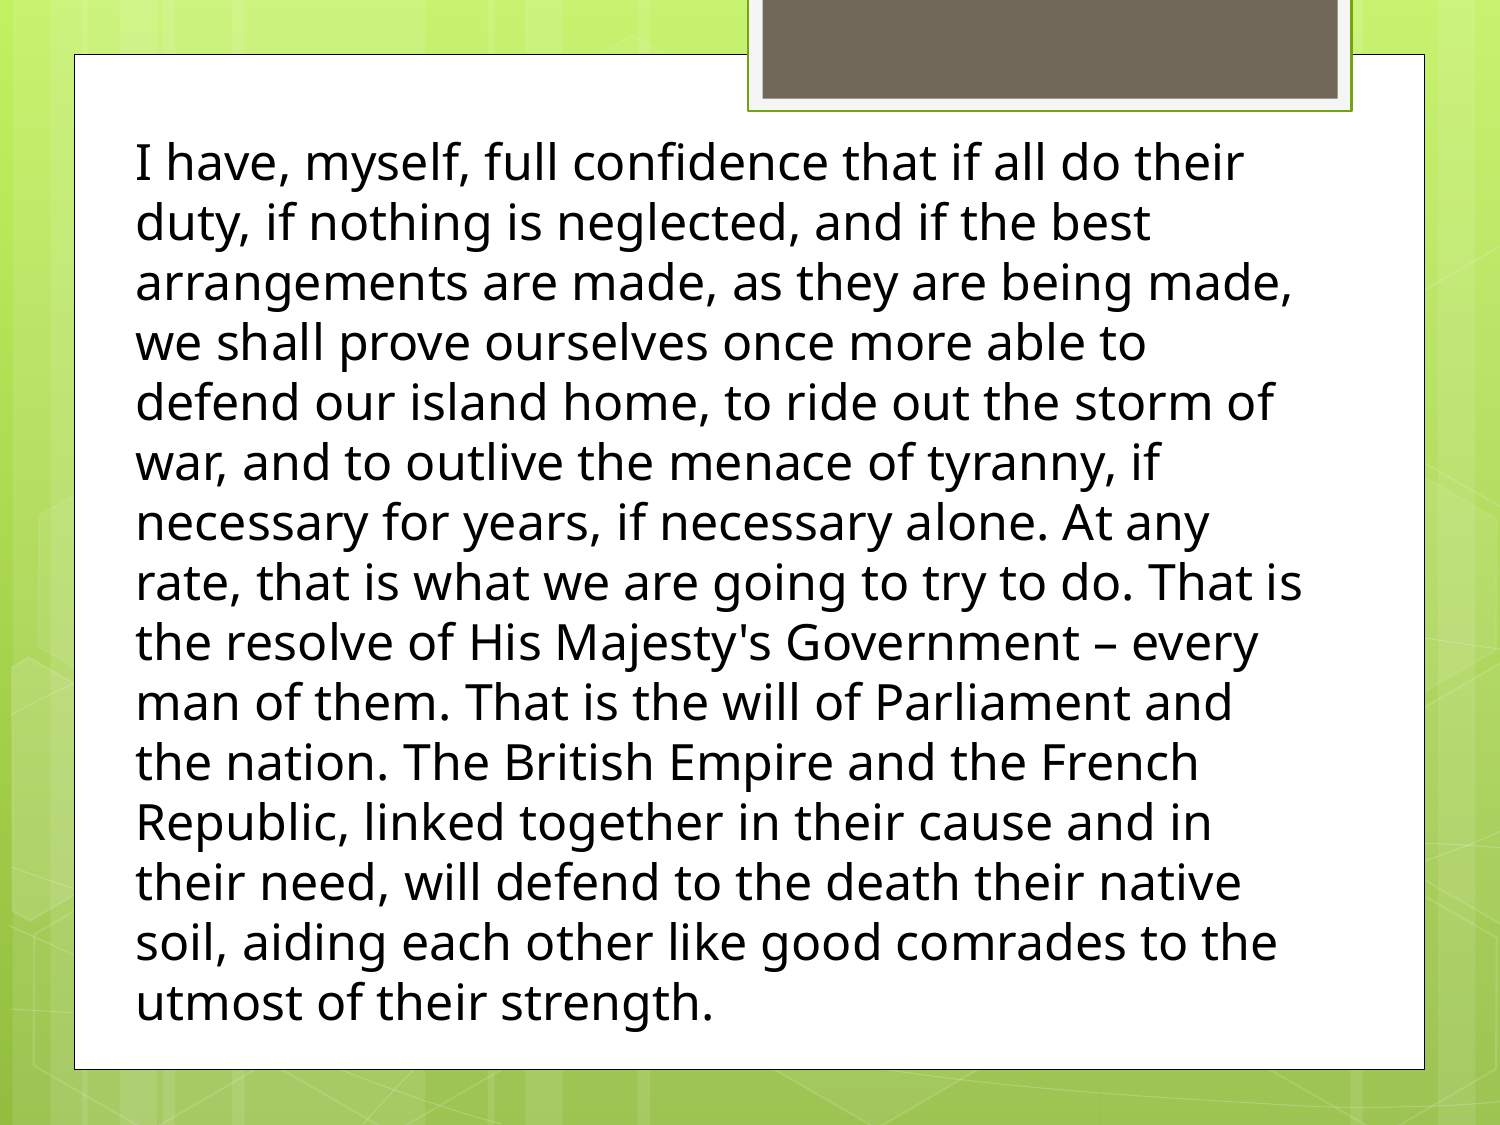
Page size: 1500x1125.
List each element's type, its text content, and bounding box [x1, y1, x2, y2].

text_box I have, myself, full confidence that if all do their duty, if nothing is neglected, and if the best arrangements are made, as they are being made, we shall prove ourselves once more able to defend our island home, to ride out the storm of war, and to outlive the menace of tyranny, if necessary for years, if necessary alone. At any rate, that is what we are going to try to do. That is the resolve of His Majesty's Government – every man of them. That is the will of Parliament and the nation. The British Empire and the French Republic, linked together in their cause and in their need, will defend to the death their native soil, aiding each other like good comrades to the utmost of their strength. [120, 122, 1339, 1038]
